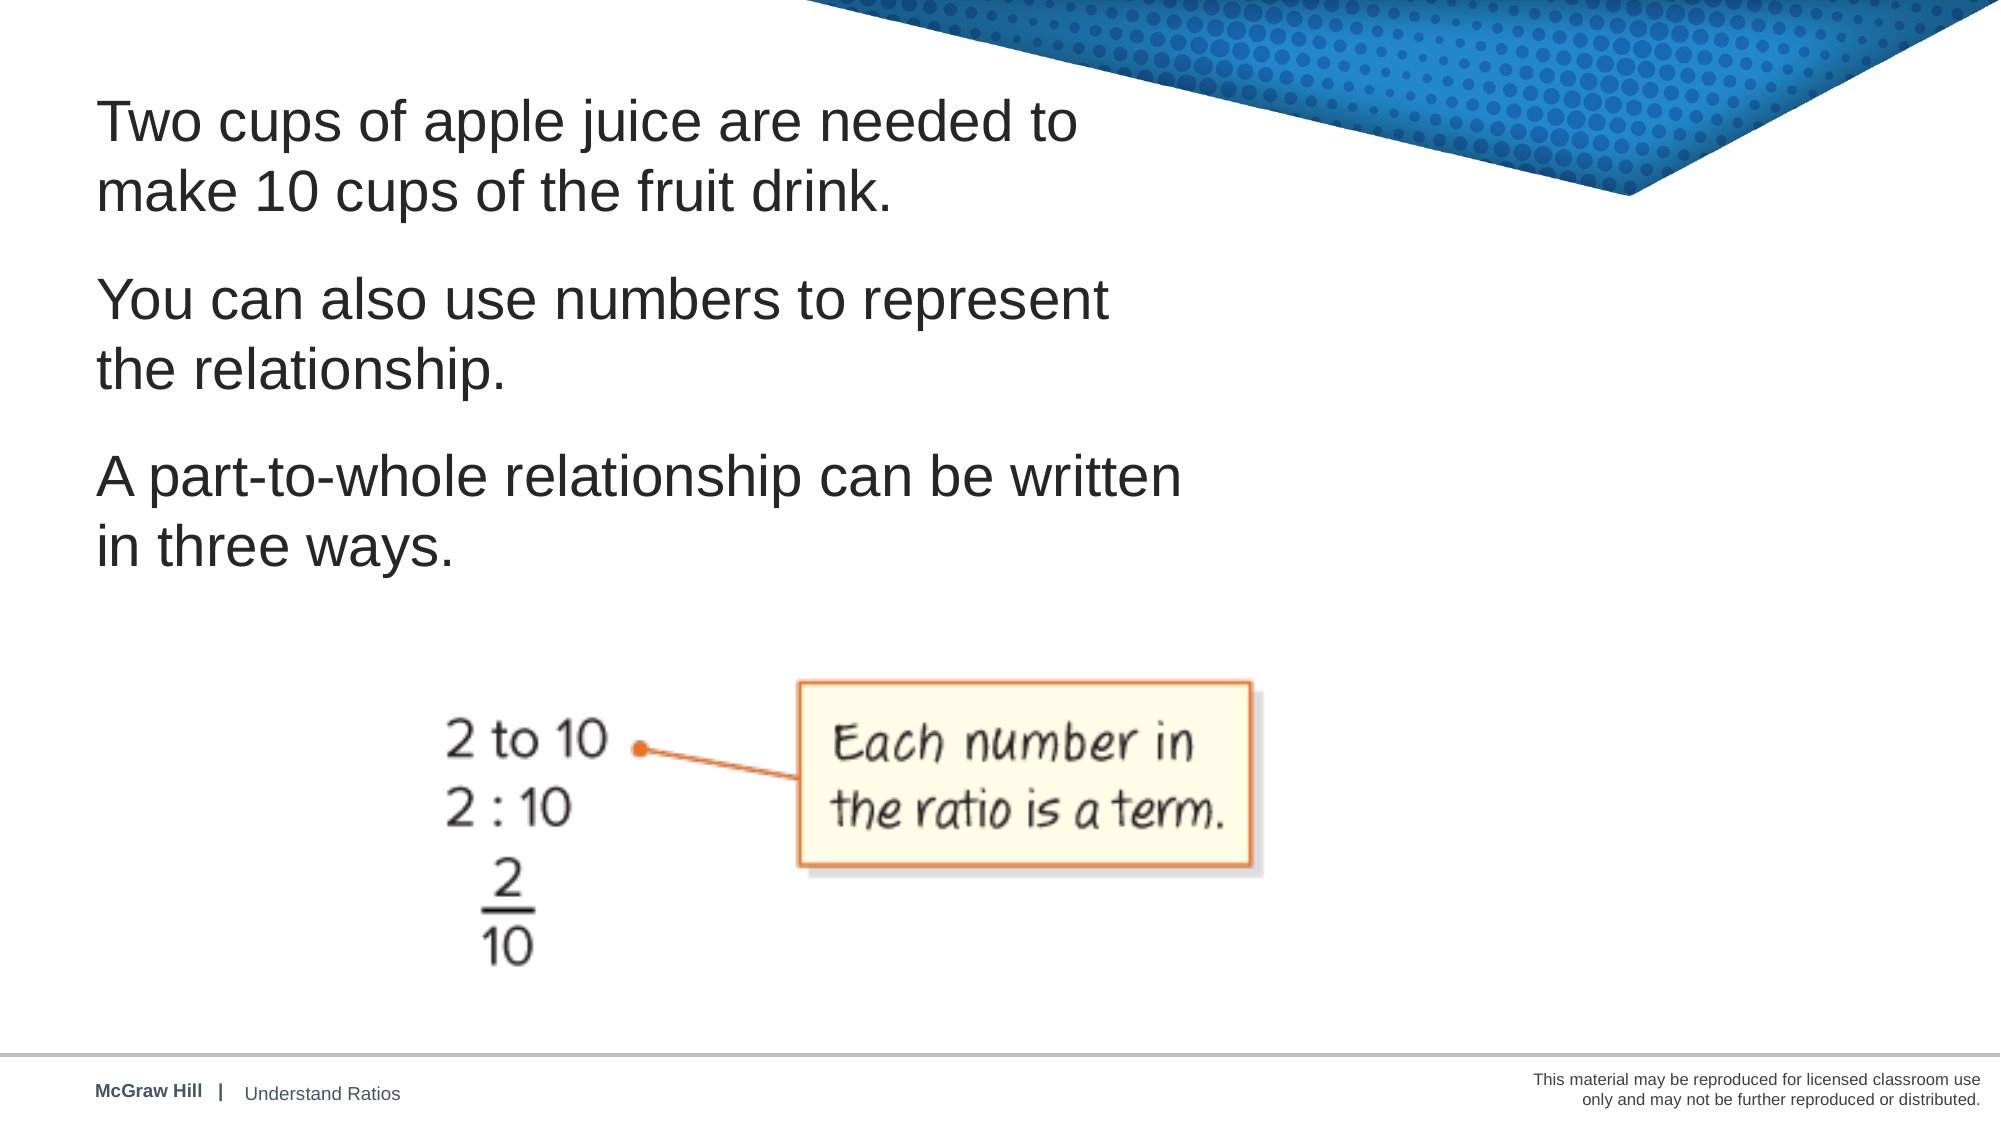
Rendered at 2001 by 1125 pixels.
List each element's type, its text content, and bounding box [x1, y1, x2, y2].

picture [438, 677, 1270, 985]
text_box Two cups of apple juice are needed to make 10 cups of the fruit drink. You can also use numbers to represent the relationship. A part-to-whole relationship can be written in three ways. [81, 76, 1215, 596]
picture [803, 0, 2000, 196]
